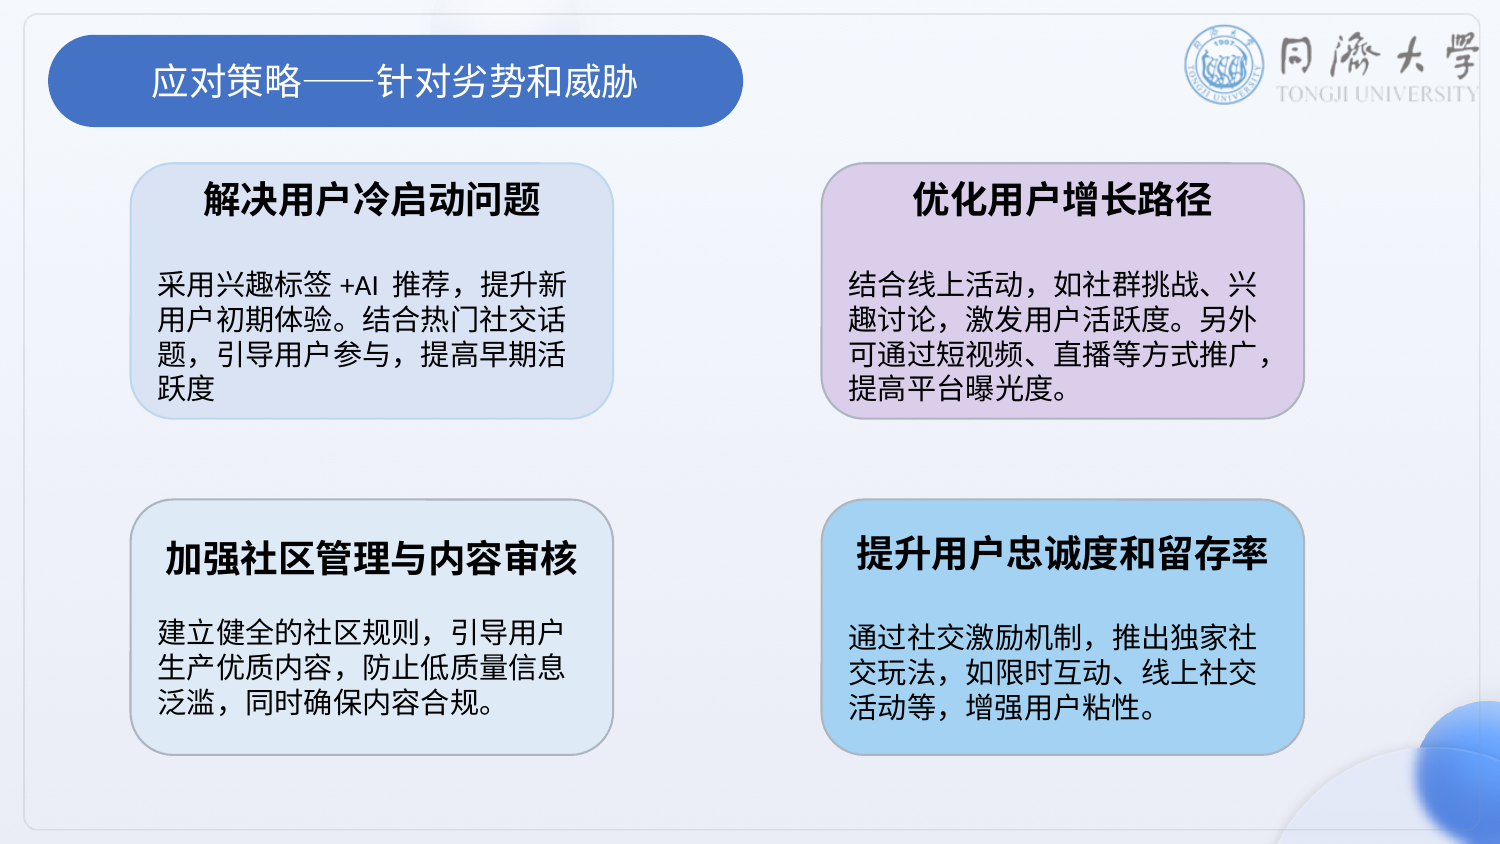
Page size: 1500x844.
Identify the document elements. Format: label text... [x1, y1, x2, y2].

picture [0, 0, 1500, 844]
text_box 解决用户冷启动问题 采用兴趣标签+AI 推荐，提升新用户初期体验。结合热门社交话题，引导用户参与，提高早期活跃度 [129, 162, 615, 420]
text_box 应对策略——针对劣势和威胁 [47, 33, 745, 129]
text_box 提升用户忠诚度和留存率 通过社交激励机制，推出独家社交玩法，如限时互动、线上社交活动等，增强用户粘性。 [820, 498, 1306, 756]
text_box 优化用户增长路径 结合线上活动，如社群挑战、兴趣讨论，激发用户活跃度。另外可通过短视频、直播等方式推广，提高平台曝光度。 [820, 162, 1306, 420]
text_box 加强社区管理与内容审核 建立健全的社区规则，引导用户生产优质内容，防止低质量信息泛滥，同时确保内容合规。 [129, 498, 615, 756]
